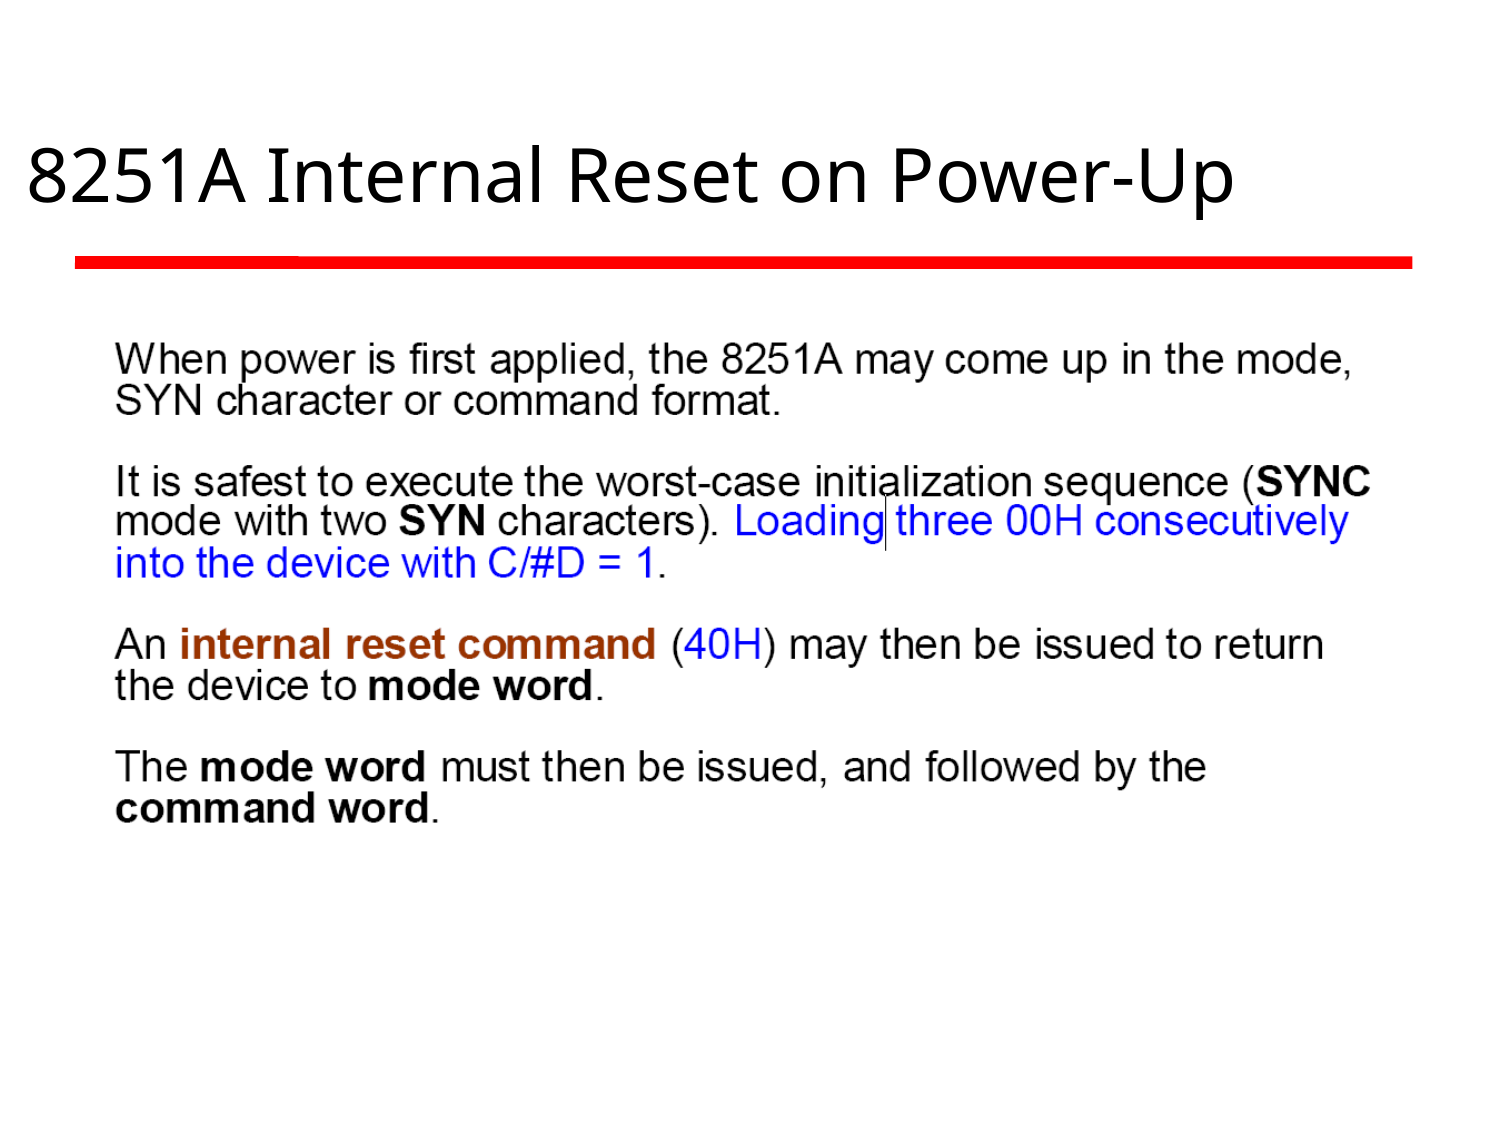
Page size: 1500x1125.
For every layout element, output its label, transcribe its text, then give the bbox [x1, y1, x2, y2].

title 8251A Internal Reset on Power-Up [11, 37, 1483, 226]
picture [100, 278, 1400, 1012]
